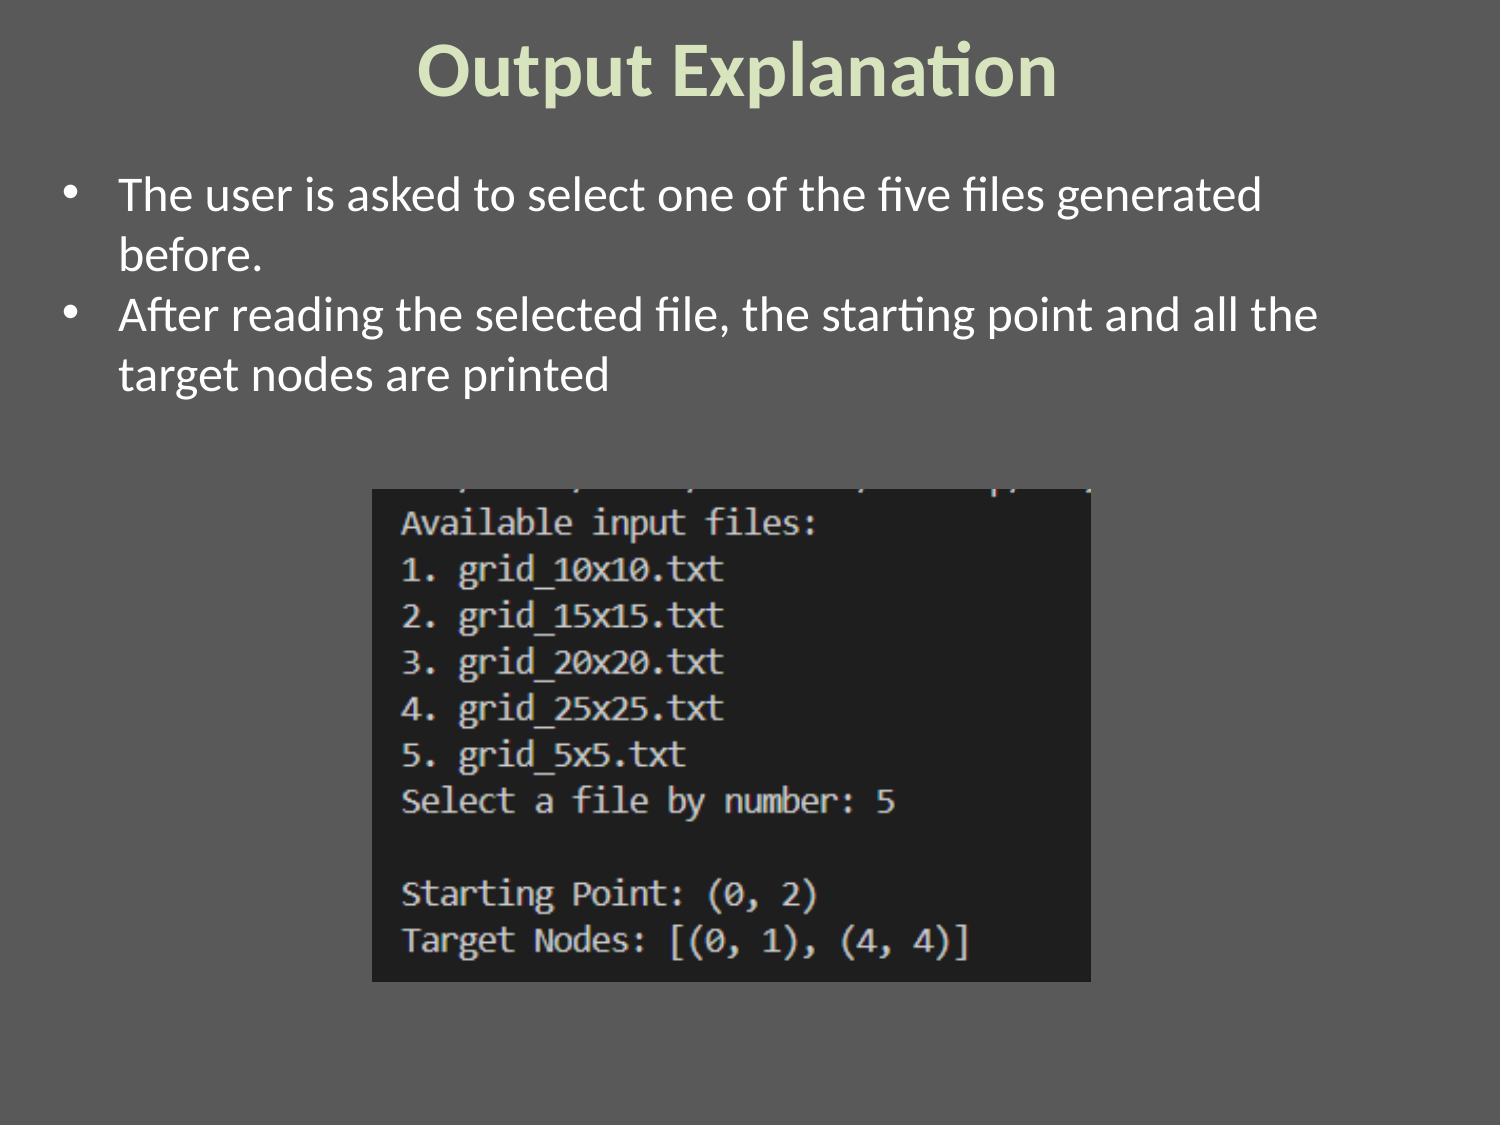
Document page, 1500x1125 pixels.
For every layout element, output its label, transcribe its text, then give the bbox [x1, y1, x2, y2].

title Output Explanation [63, 10, 1414, 121]
text_box The user is asked to select one of the five files generated before. After reading the selected file, the starting point and all the target nodes are printed [47, 153, 1376, 529]
picture [372, 489, 1091, 983]
